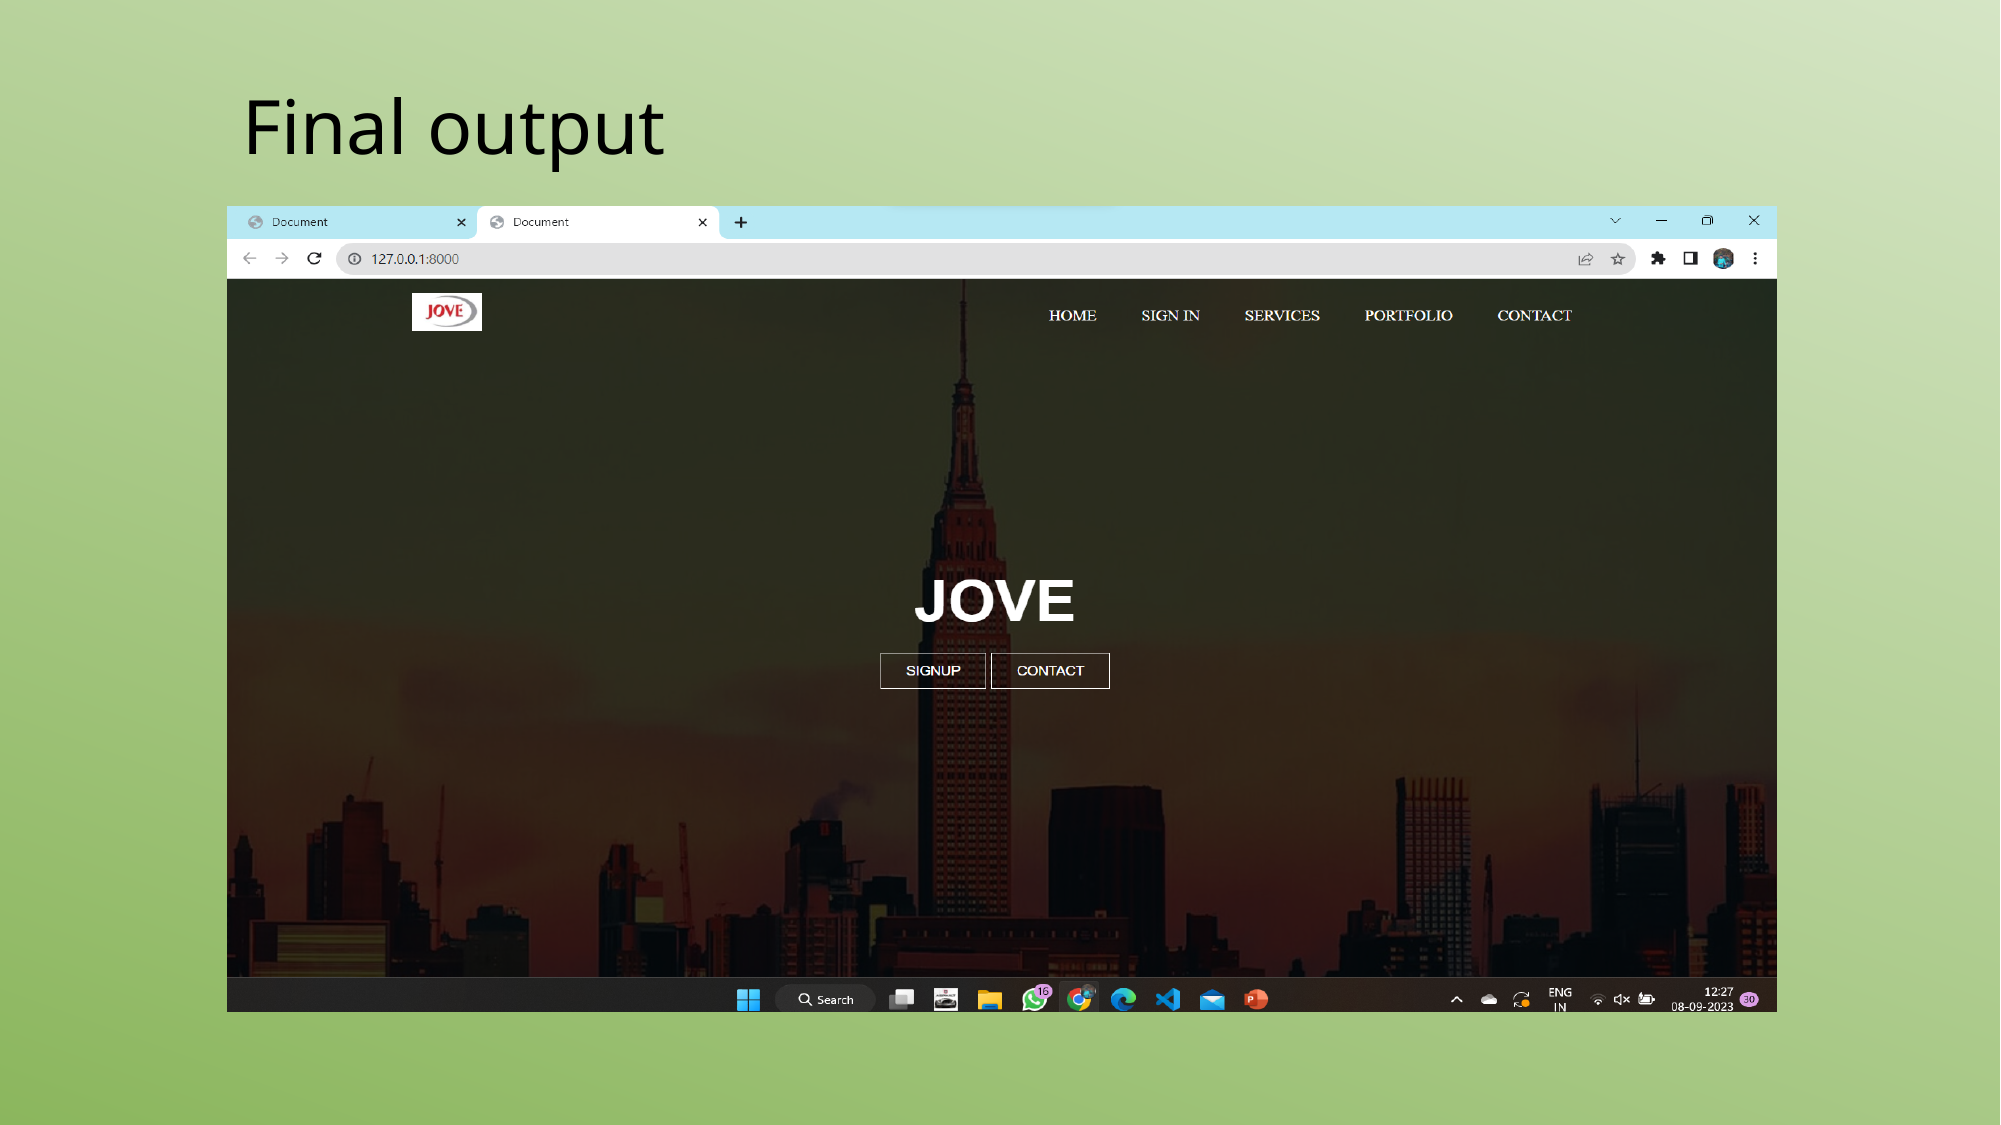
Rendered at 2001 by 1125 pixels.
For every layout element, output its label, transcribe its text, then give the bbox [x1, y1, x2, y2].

text_box Final output [227, 71, 778, 177]
picture [227, 206, 1777, 1012]
